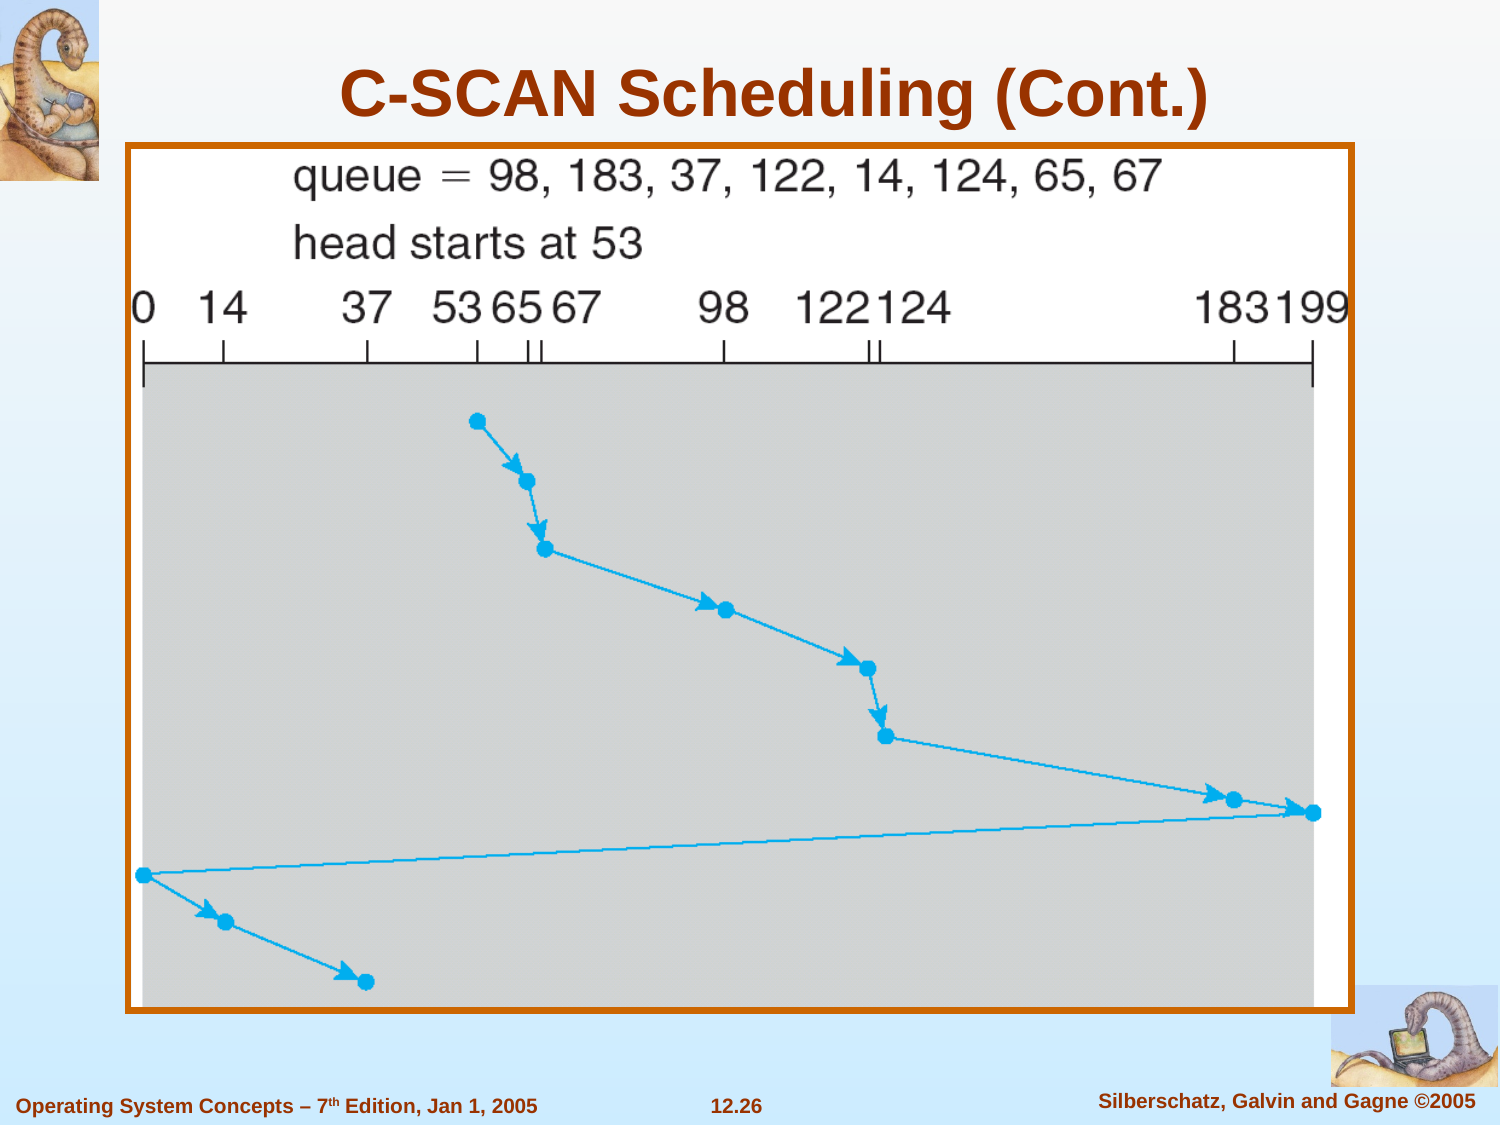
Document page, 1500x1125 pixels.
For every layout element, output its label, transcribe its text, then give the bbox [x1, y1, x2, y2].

picture [131, 148, 1349, 1008]
title C-SCAN Scheduling (Cont.) [112, 37, 1438, 138]
picture [1331, 985, 1498, 1087]
picture [0, 0, 99, 181]
